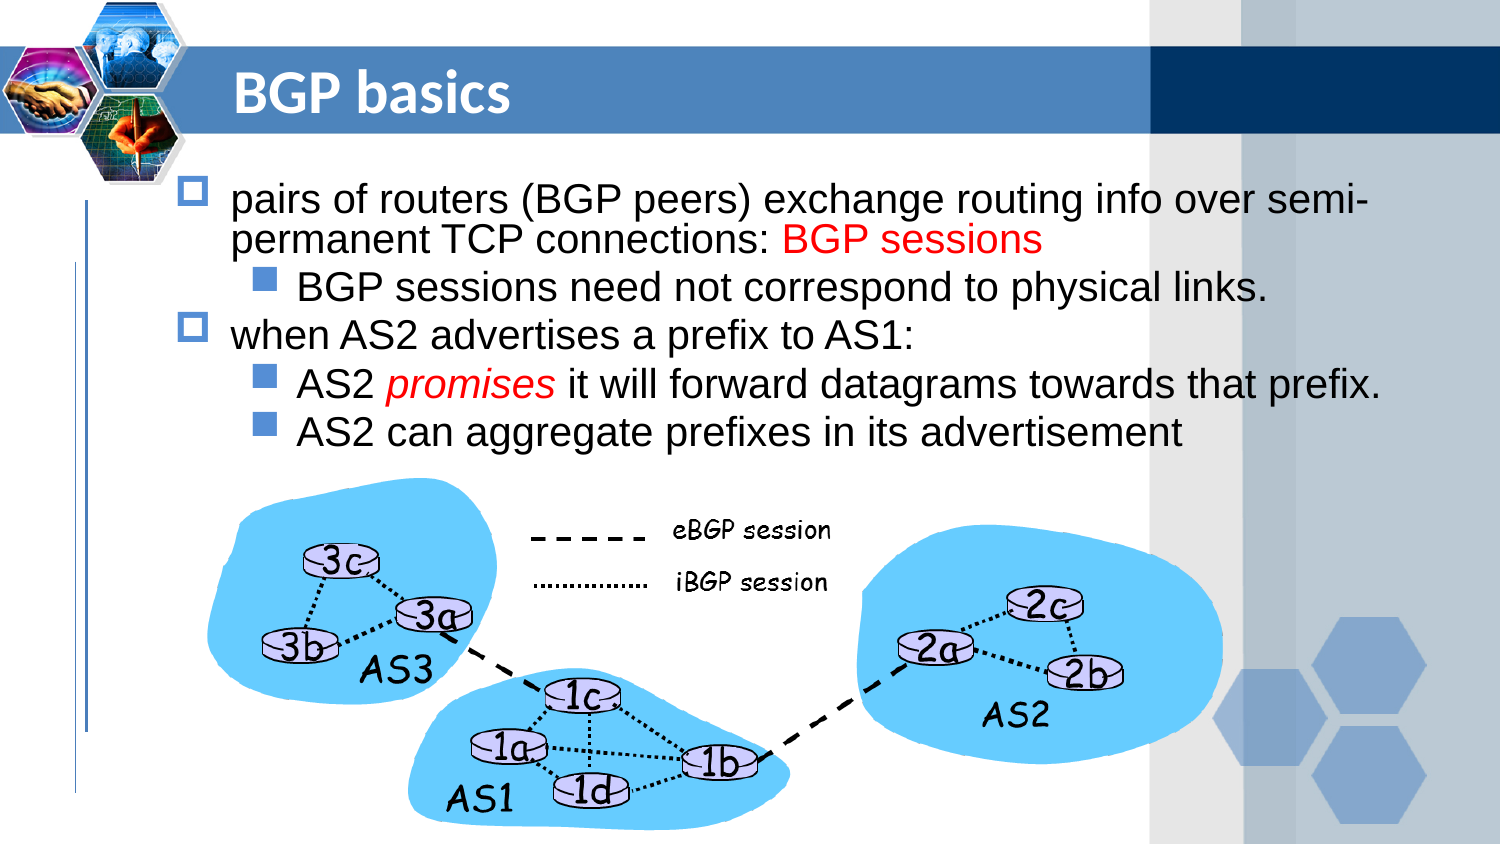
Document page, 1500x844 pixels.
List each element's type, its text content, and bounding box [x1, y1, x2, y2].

list BGP basics [218, 43, 1188, 115]
list pairs of routers (BGP peers) exchange routing info over semi-permanent TCP connections: BGP sessions BGP sessions need not correspond to physical links. when AS2 advertises a prefix to AS1: AS2 promises it will forward datagrams towards that prefix. AS2 can aggregate prefixes in its advertisement [159, 173, 1400, 733]
picture [0, 0, 1500, 844]
